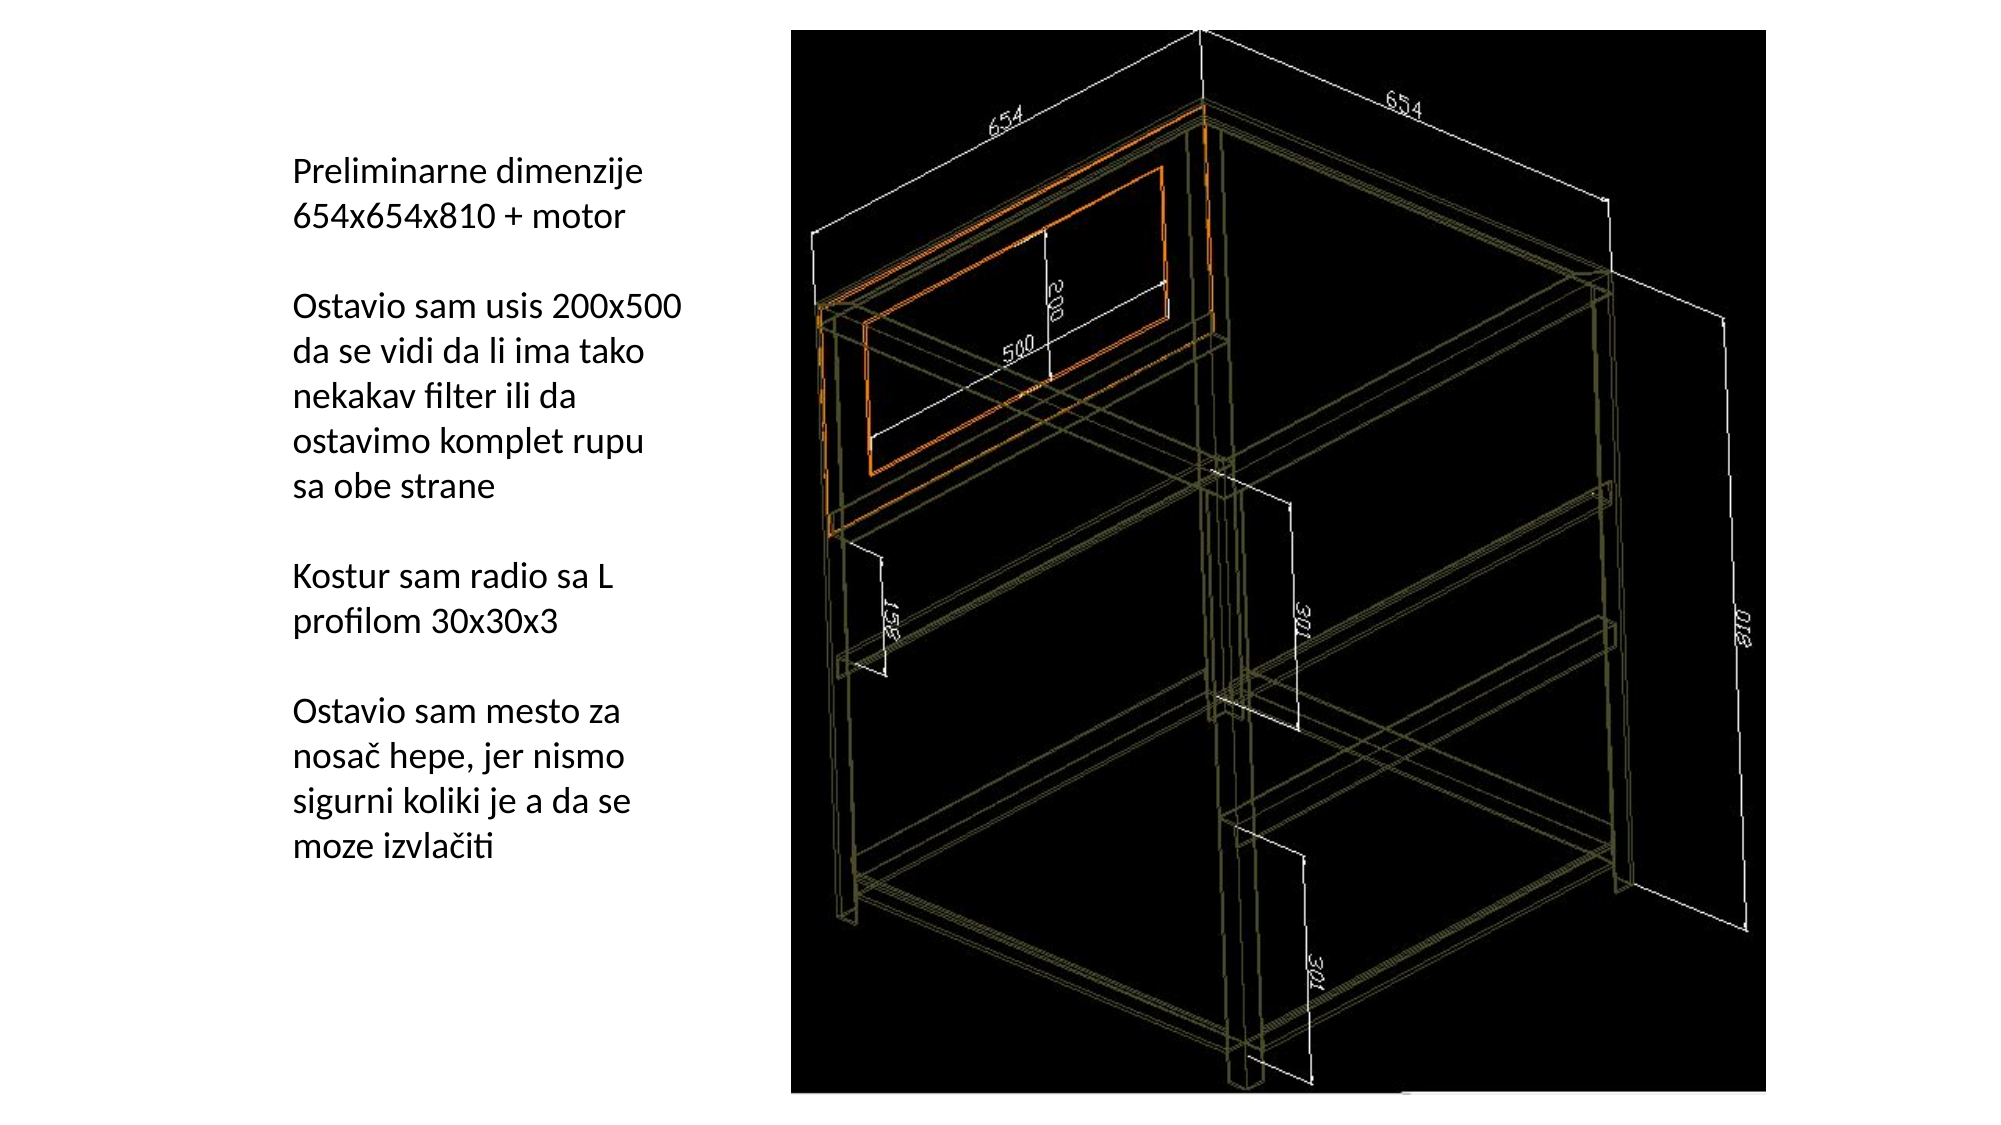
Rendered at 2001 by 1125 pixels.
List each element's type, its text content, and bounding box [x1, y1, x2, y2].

picture [791, 30, 1766, 1095]
text_box Preliminarne dimenzije 654x654x810 + motor Ostavio sam usis 200x500 da se vidi da li ima tako nekakav filter ili da ostavimo komplet rupu sa obe strane Kostur sam radio sa L profilom 30x30x3 Ostavio sam mesto za nosač hepe, jer nismo sigurni koliki je a da se moze izvlačiti [277, 138, 701, 874]
